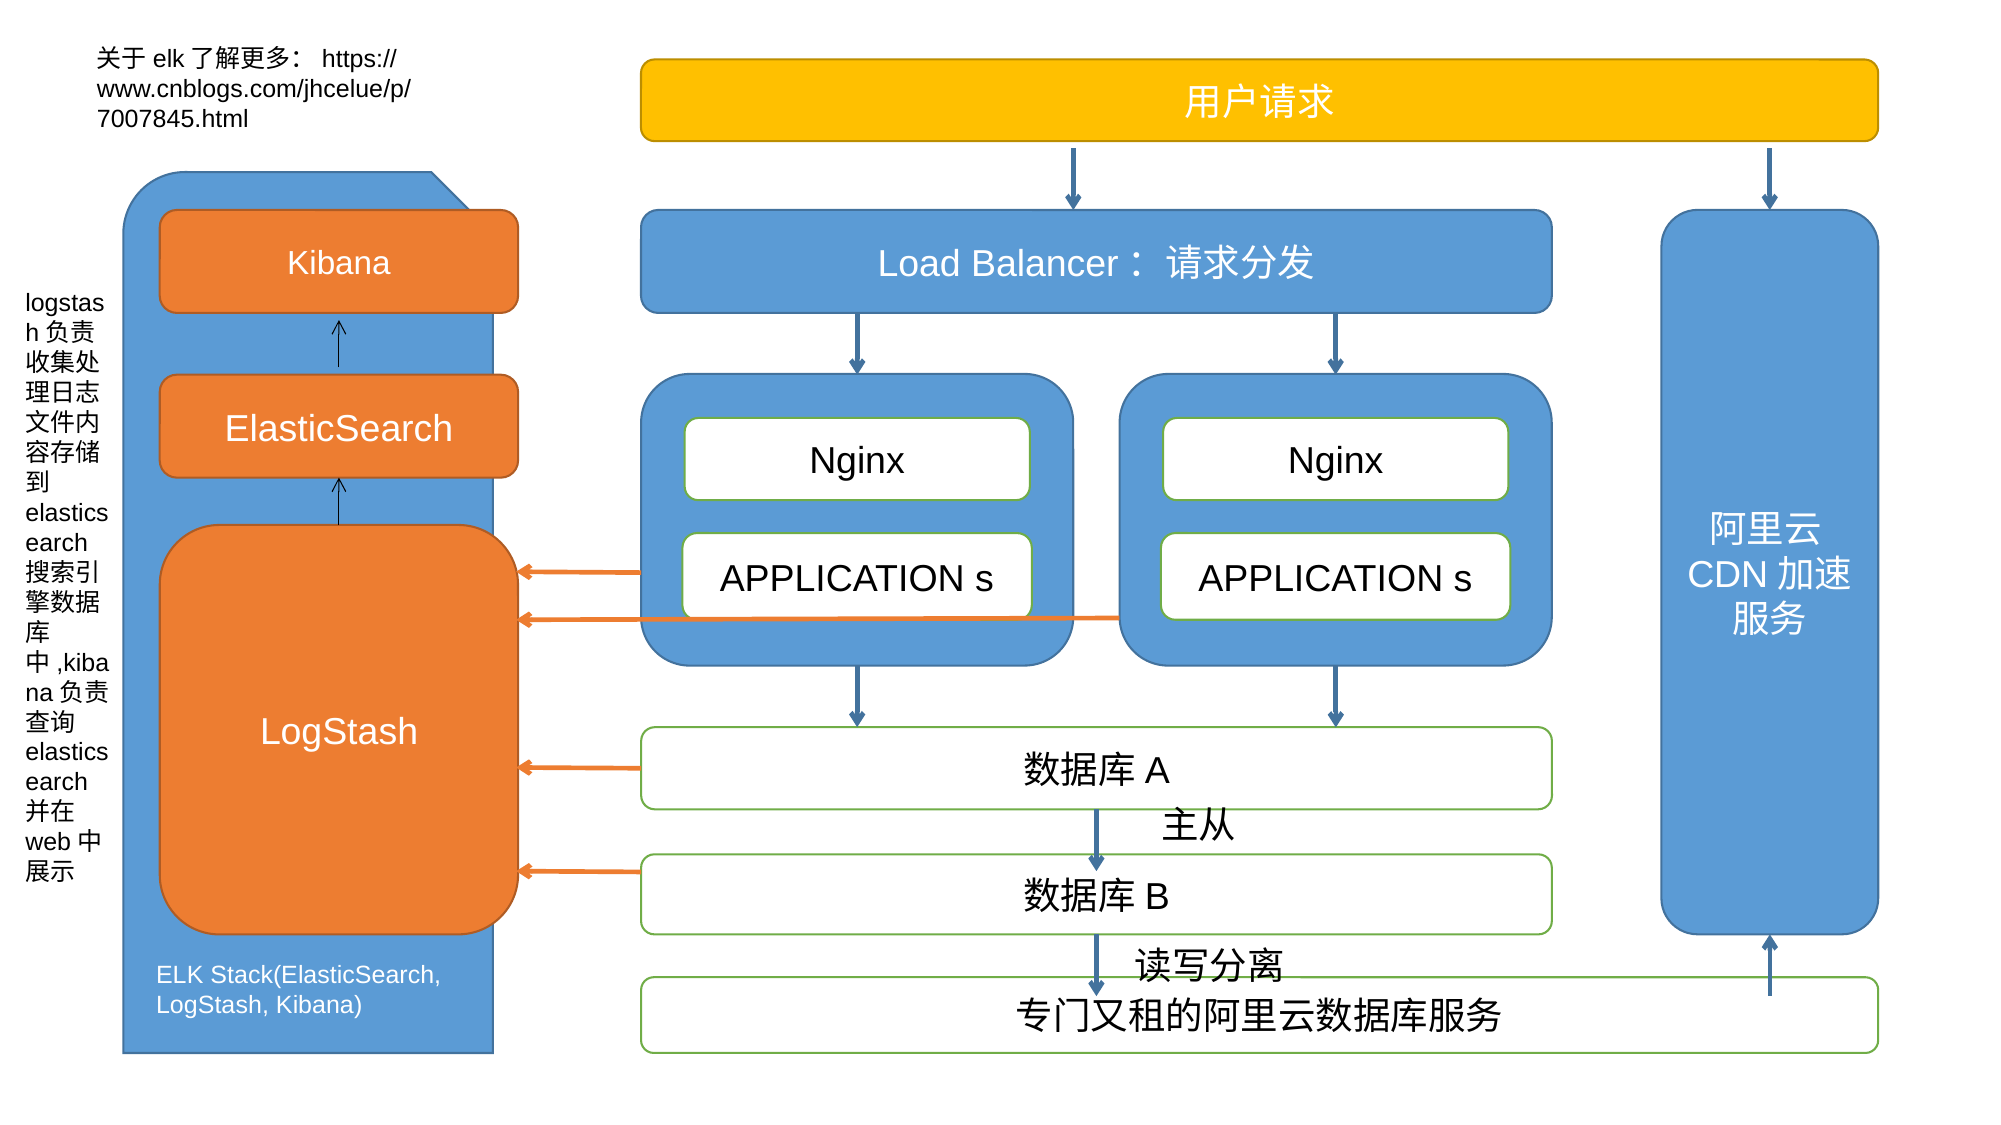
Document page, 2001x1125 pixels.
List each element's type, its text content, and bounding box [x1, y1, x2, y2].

text_box Load Balancer：请求分发 [639, 208, 1553, 314]
text_box APPLICATION s [681, 531, 1033, 616]
text_box ELK Stack(ElasticSearch, LogStash, Kibana) [122, 170, 494, 1055]
text_box [640, 621, 1075, 667]
text_box Nginx [1162, 416, 1510, 502]
text_box 数据库A [640, 726, 1554, 811]
text_box 关于elk了解更多：https://www.cnblogs.com/jhcelue/p/7007845.html [82, 35, 519, 140]
text_box 用户请求 [639, 58, 1880, 143]
text_box Kibana [158, 208, 520, 314]
text_box 读写分离 [1119, 934, 1300, 995]
text_box LogStash [158, 523, 520, 936]
text_box Nginx [683, 416, 1031, 502]
text_box 数据库B [640, 853, 1553, 936]
text_box [640, 372, 1075, 617]
text_box [1118, 372, 1553, 667]
text_box 主从 [1146, 793, 1252, 854]
text_box 专门又租的阿里云数据库服务 [640, 976, 1880, 1054]
text_box APPLICATION s [1159, 531, 1512, 621]
text_box 阿里云CDN加速服务 [1660, 208, 1880, 936]
text_box logstash负责收集处理日志文件内容存储到elasticsearch搜索引擎数据库中,kibana负责查询elasticsearch并在web中展示 [10, 279, 133, 893]
text_box ElasticSearch [158, 373, 520, 479]
